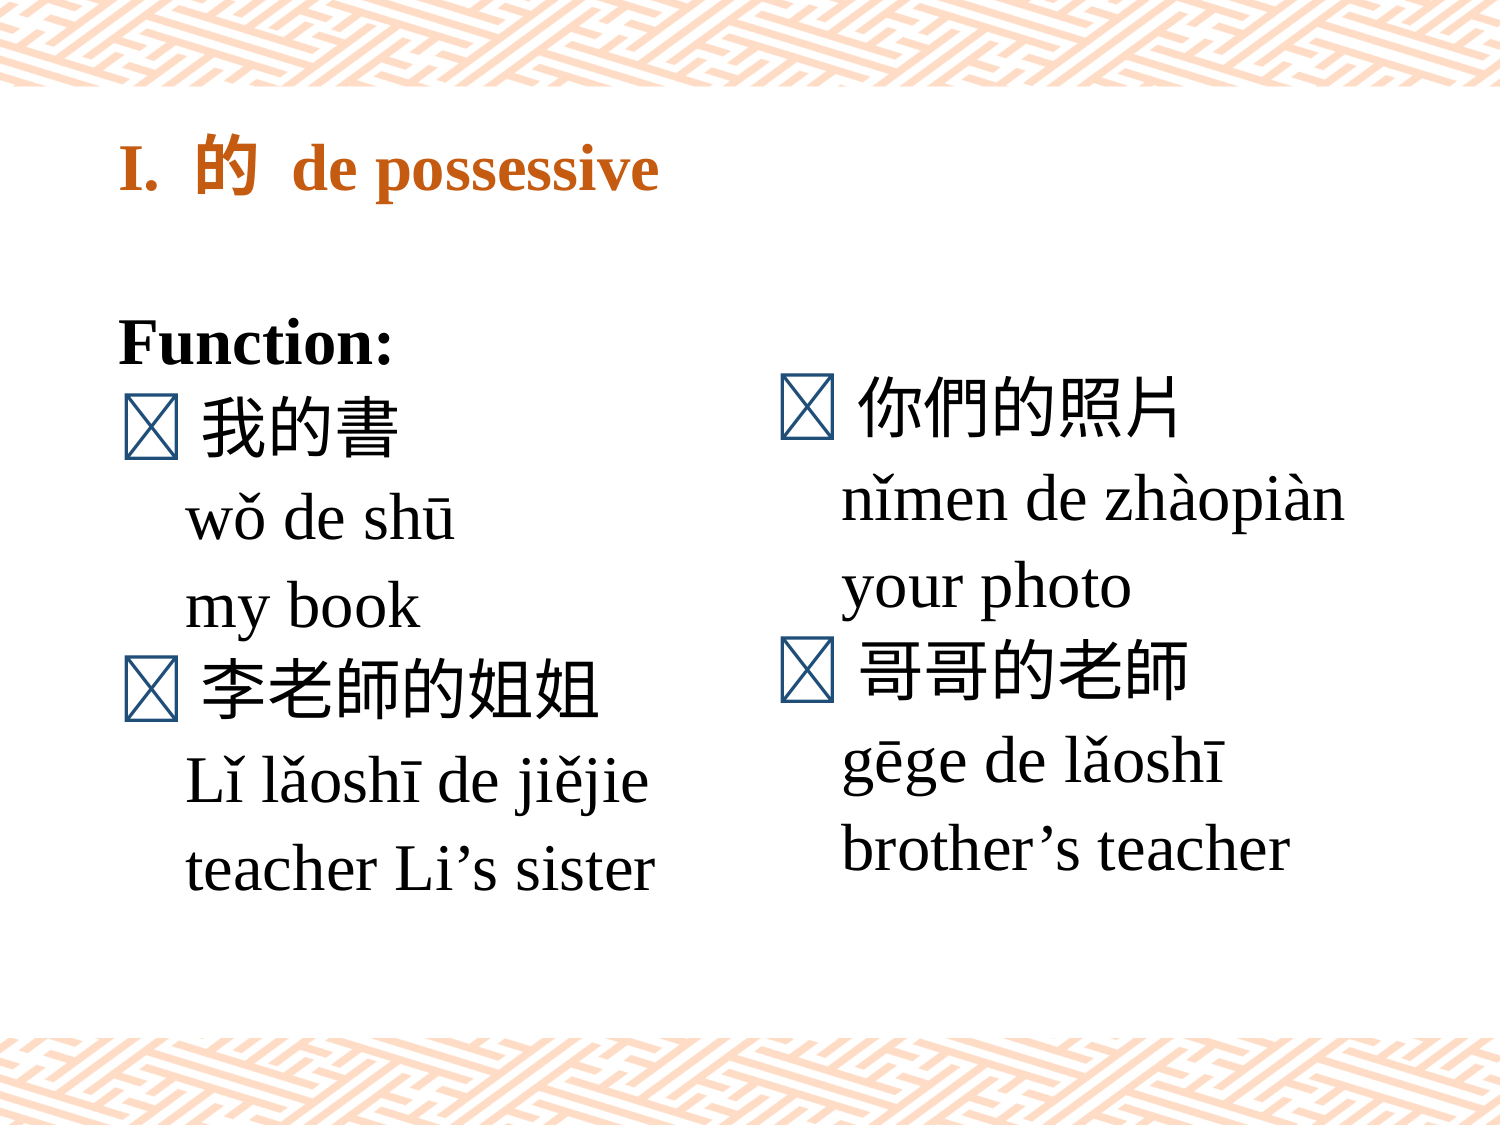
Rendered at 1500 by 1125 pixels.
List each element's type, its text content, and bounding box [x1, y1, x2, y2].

picture [0, 0, 1500, 1125]
title I. 的 de possessive [103, 59, 1397, 278]
list 你們的照片 nǐmen de zhàopiàn your photo 哥哥的老師 gēge de lǎoshī brother’s teacher [759, 299, 1397, 1014]
list Function: 我的書 wǒ de shū my book 李老師的姐姐 Lǐ lǎoshī de jiějie teacher Li’s sister [103, 299, 741, 1014]
